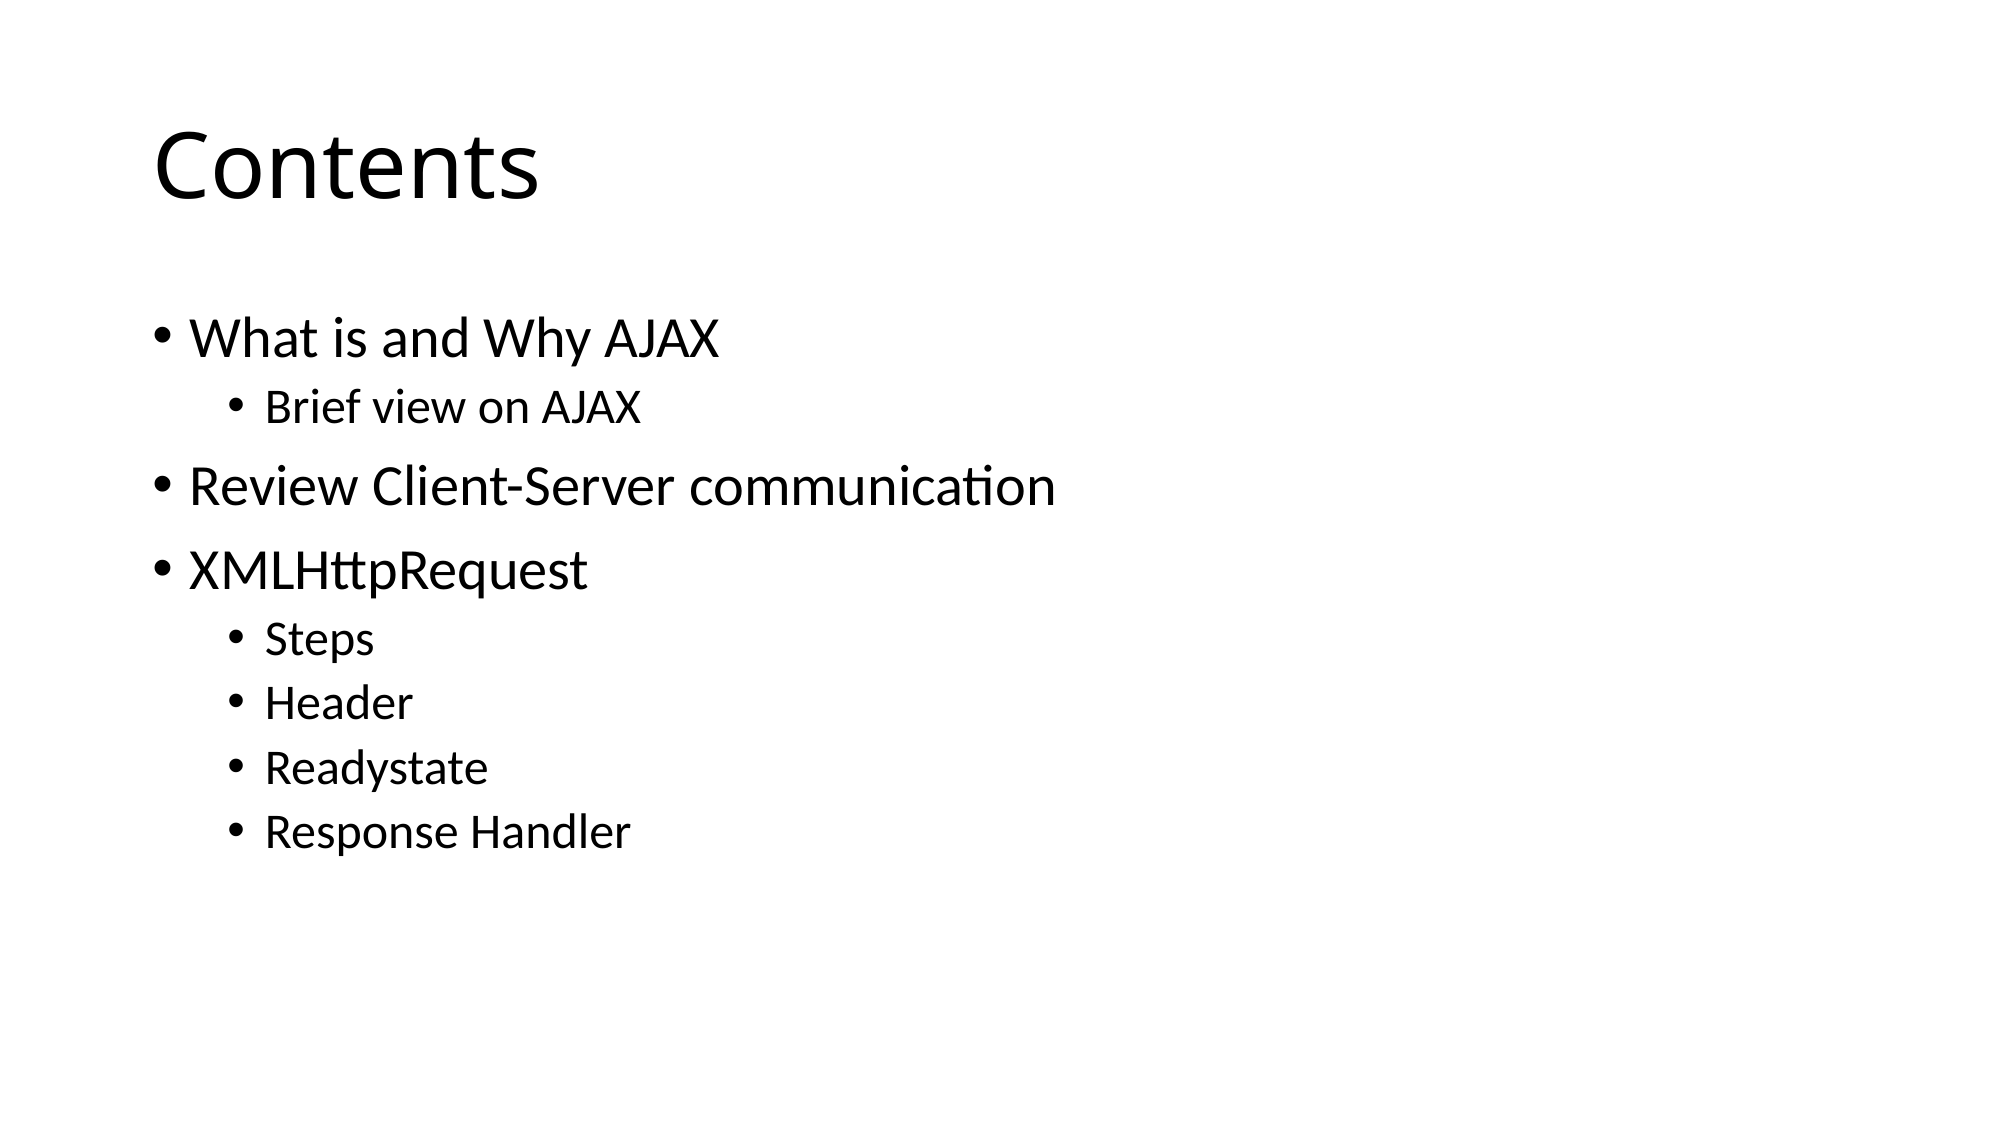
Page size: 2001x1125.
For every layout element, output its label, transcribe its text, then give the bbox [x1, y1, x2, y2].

list What is and Why AJAX Brief view on AJAX Review Client-Server communication XMLHttpRequest Steps Header Readystate Response Handler [137, 299, 1863, 1014]
title Contents [137, 59, 1863, 278]
